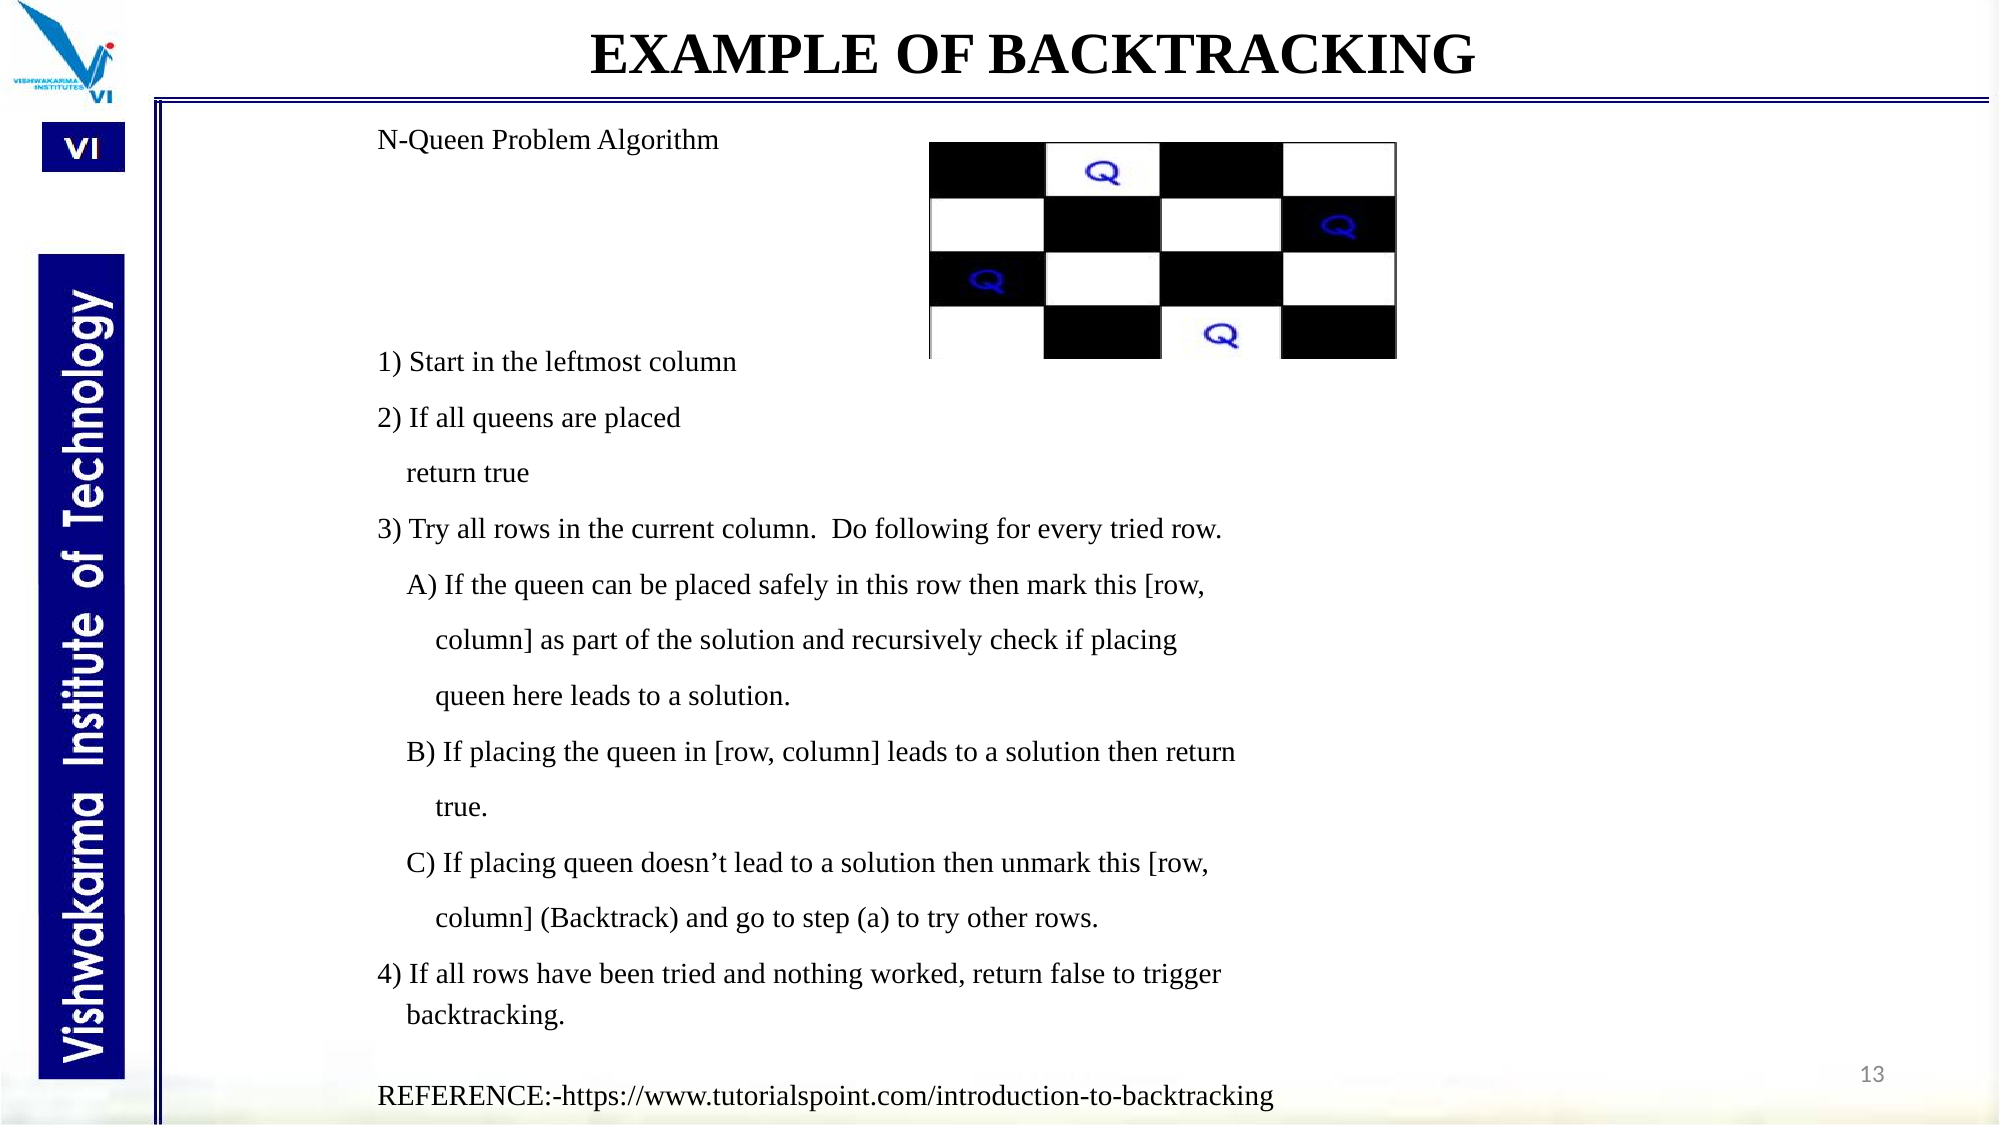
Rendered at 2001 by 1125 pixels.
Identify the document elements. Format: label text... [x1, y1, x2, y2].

picture [929, 142, 1399, 359]
title EXAMPLE OF BACKTRACKING [133, 0, 1934, 100]
slide_number 13 [1433, 1042, 1900, 1103]
list N-Queen Problem Algorithm 1) Start in the leftmost column 2) If all queens are placed return true 3) Try all rows in the current column. Do following for every tried row. A) If the queen can be placed safely in this row then mark this [row, column] as part of the solution and recursively check if placing queen here leads to a solution. B) If placing the queen in [row, column] leads to a solution then return true. C) If placing queen doesn’t lead to a solution then unmark this [row, column] (Backtrack) and go to step (a) to try other rows. 4) If all rows have been tried and nothing worked, return false to trigger backtracking. REFERENCE:-https://www.tutorialspoint.com/introduction-to-backtracking [362, 112, 1713, 1125]
picture [0, 0, 2001, 1125]
